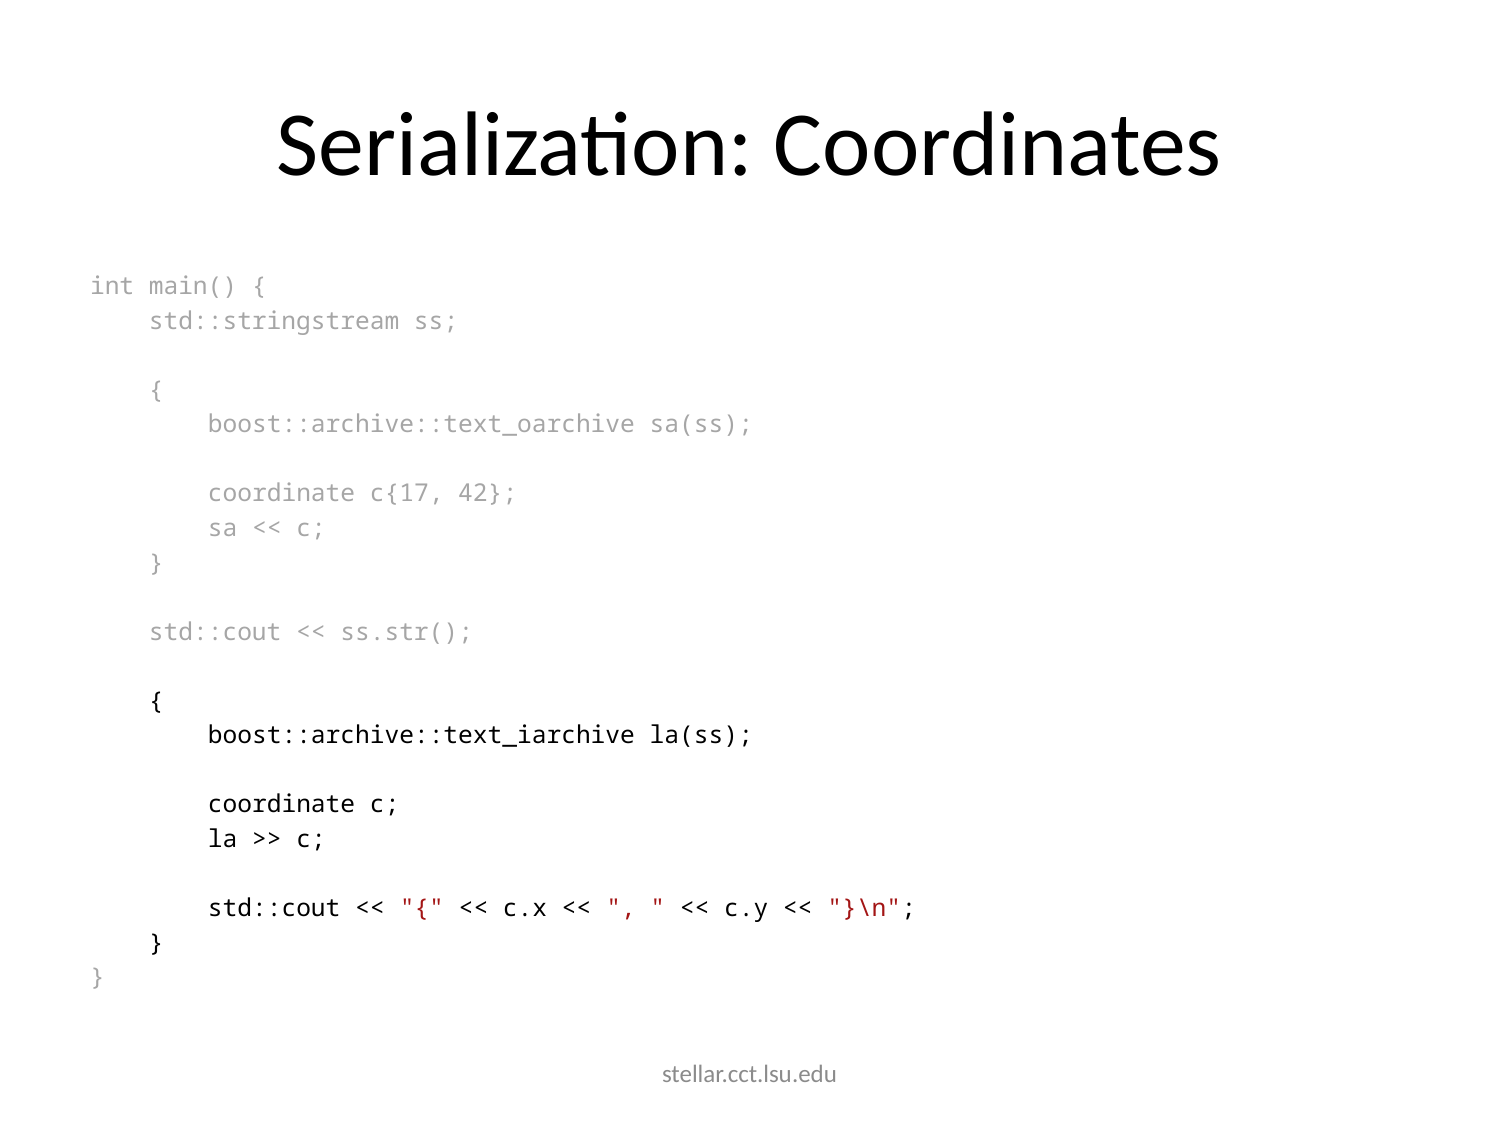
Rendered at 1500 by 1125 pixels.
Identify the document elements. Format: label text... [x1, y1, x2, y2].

title Serialization: Coordinates [75, 45, 1425, 233]
list int main() { std::stringstream ss; { boost::archive::text_oarchive sa(ss); coordinate c{17, 42}; sa << c; } std::cout << ss.str(); { boost::archive::text_iarchive la(ss); coordinate c; la >> c; std::cout << "{" << c.x << ", " << c.y << "}\n"; } } [75, 262, 1425, 1005]
footer stellar.cct.lsu.edu [512, 1042, 988, 1103]
